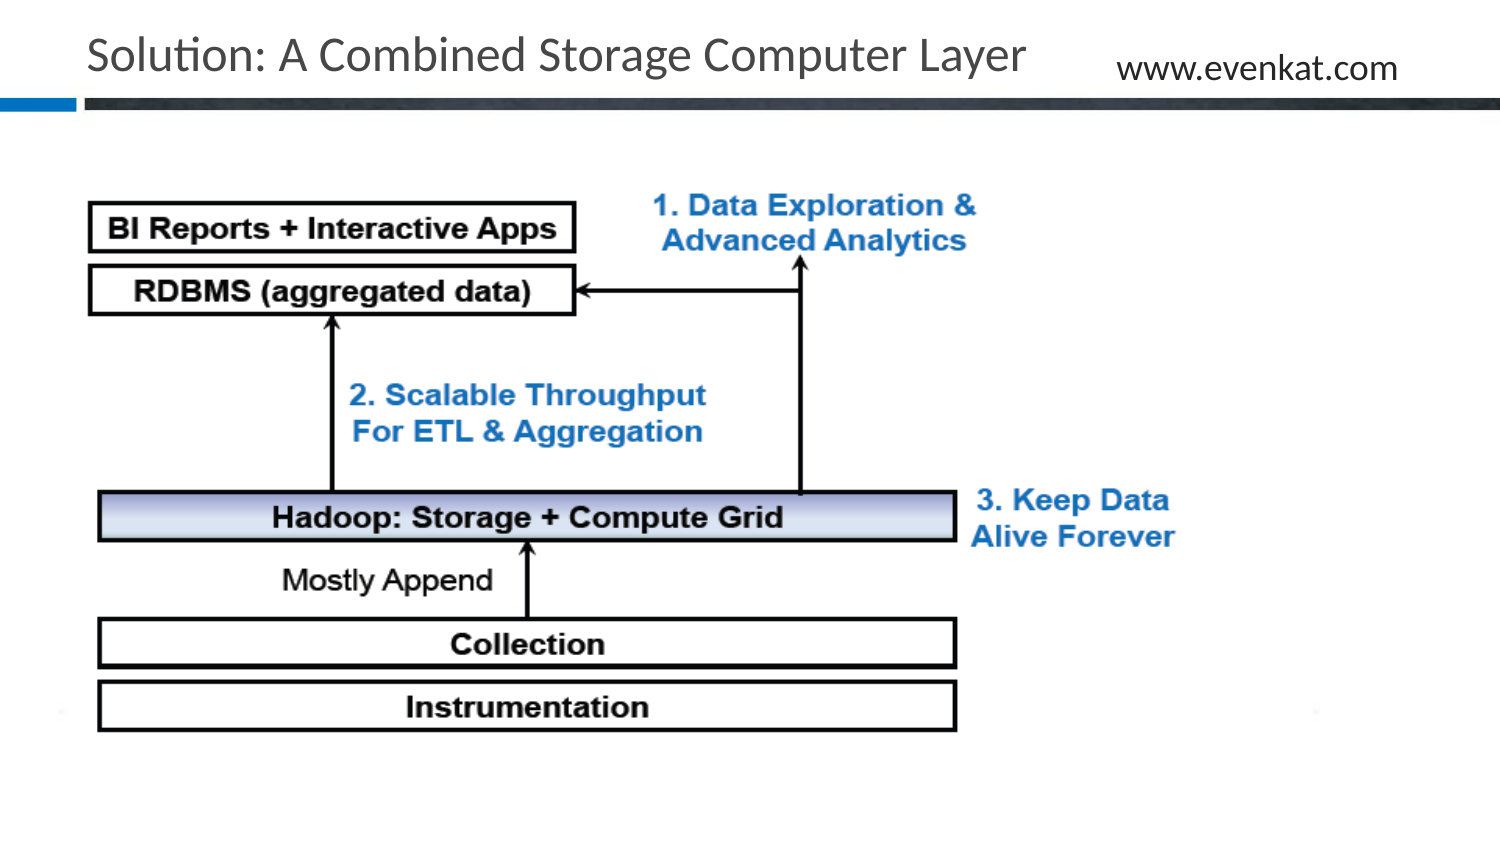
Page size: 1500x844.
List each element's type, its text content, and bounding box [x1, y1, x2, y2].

picture [0, 0, 1500, 844]
title Solution: A Combined Storage Computer Layer [71, 9, 1450, 94]
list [71, 188, 1184, 744]
